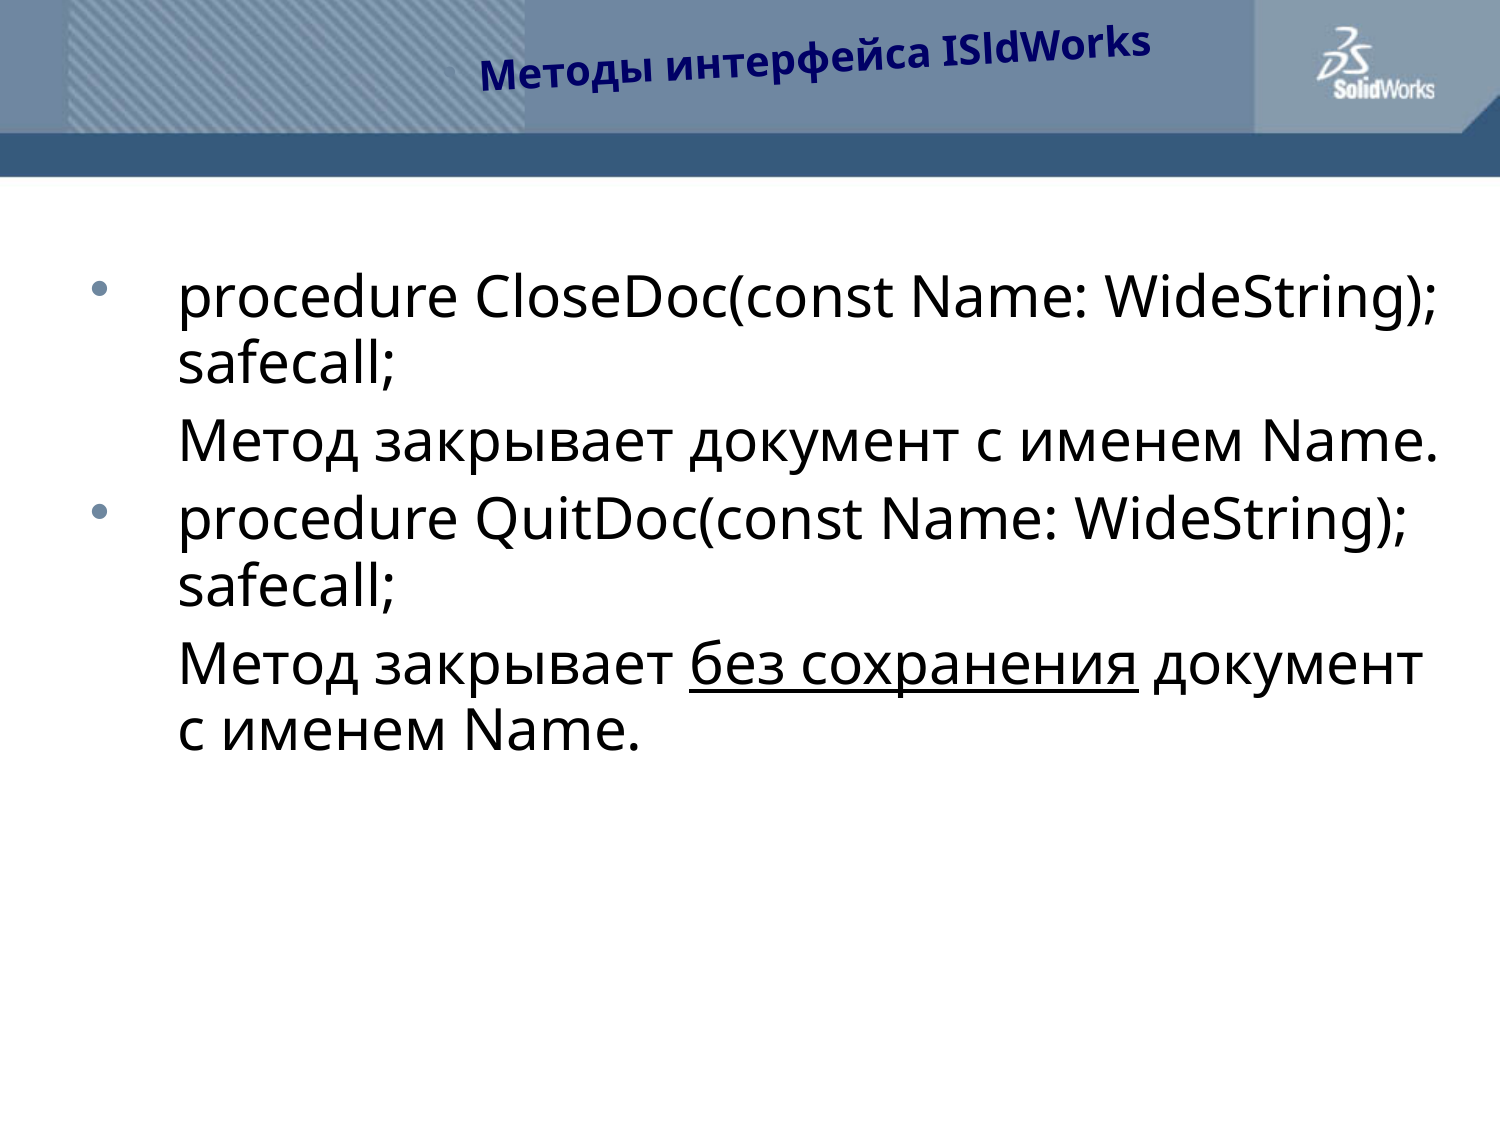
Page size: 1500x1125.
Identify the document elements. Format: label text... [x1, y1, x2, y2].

text_box procedure CloseDoc(const Name: WideString); safecall; Метод закрывает документ с именем Name. procedure QuitDoc(const Name: WideString); safecall; Метод закрывает без сохранения документ с именем Name. [75, 174, 1459, 1029]
picture [0, 0, 1500, 1125]
text_box Методы интерфейса ISldWorks [426, 8, 1168, 112]
